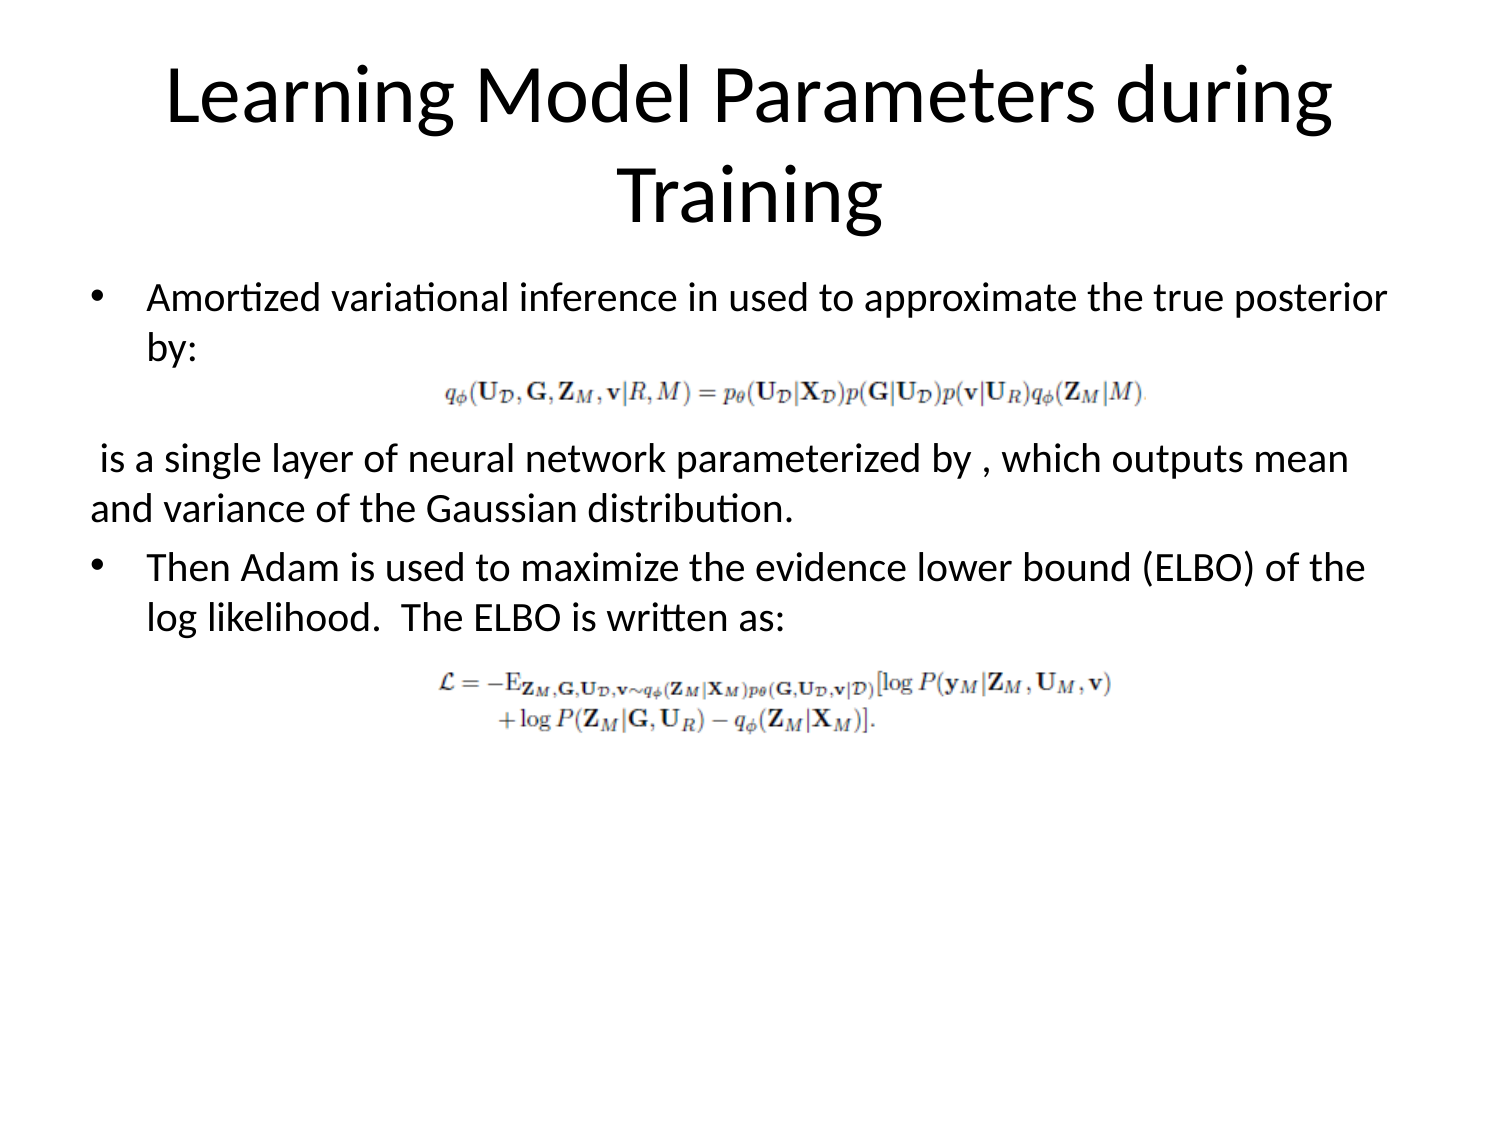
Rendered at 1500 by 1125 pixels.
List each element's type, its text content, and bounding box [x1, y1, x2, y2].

picture [437, 668, 1126, 741]
title Learning Model Parameters during Training [75, 45, 1425, 233]
picture [437, 374, 1146, 421]
